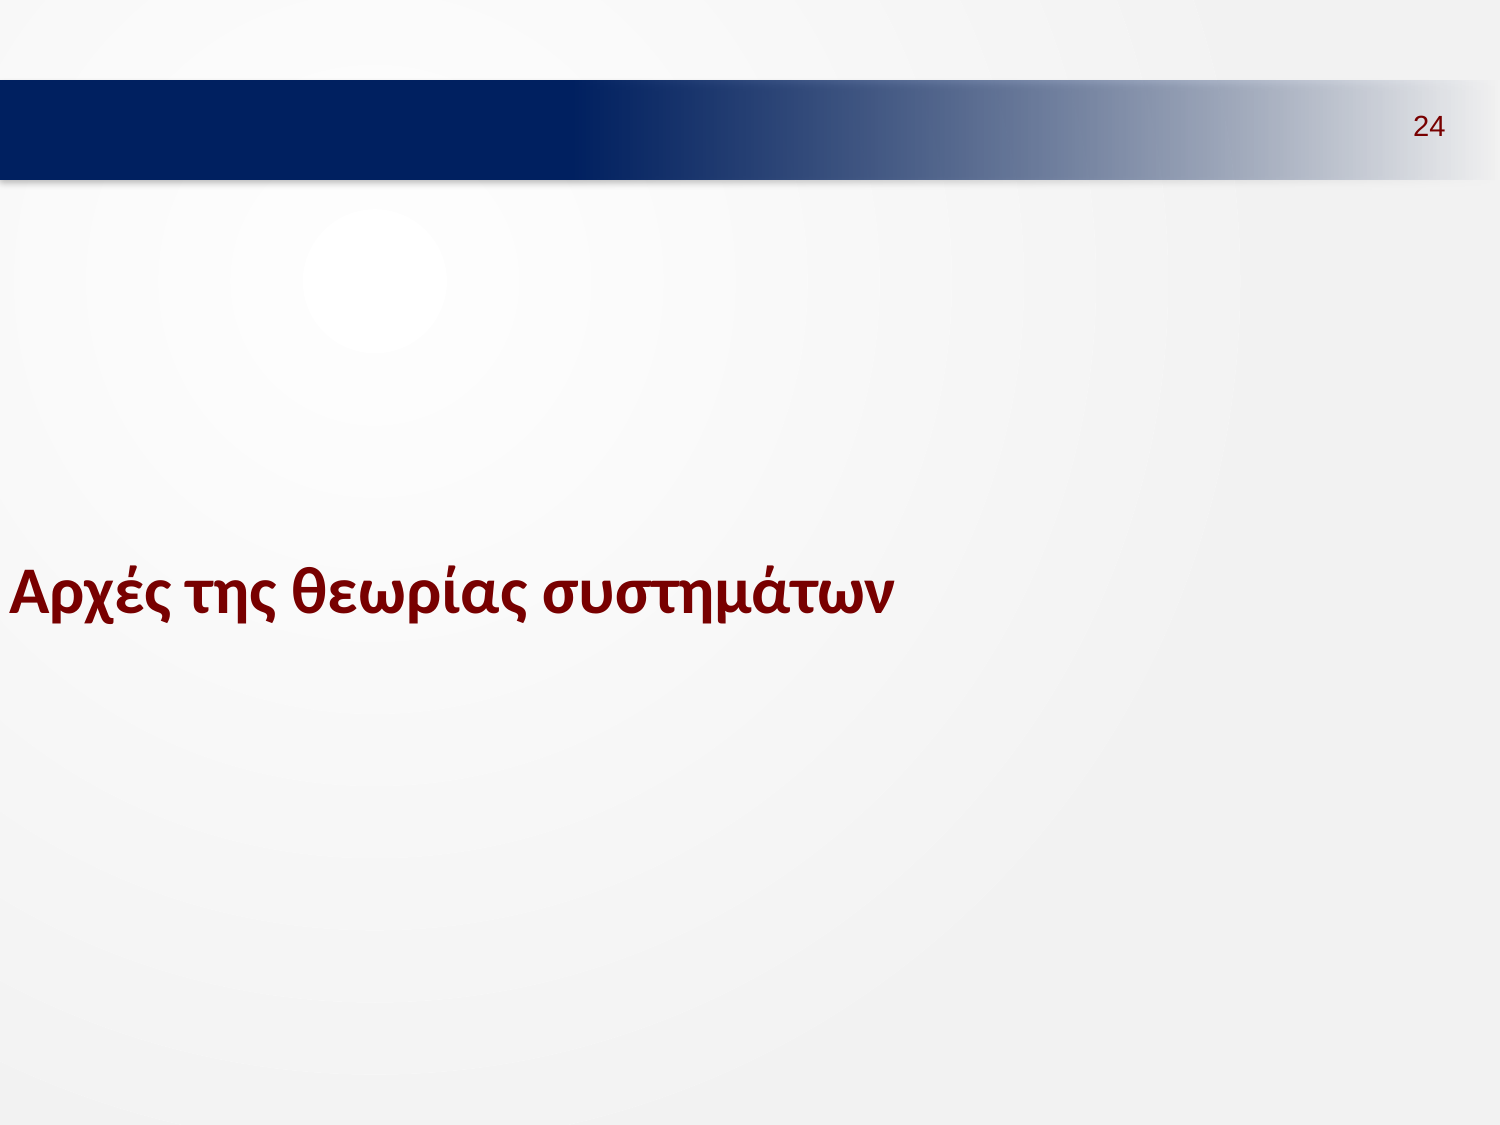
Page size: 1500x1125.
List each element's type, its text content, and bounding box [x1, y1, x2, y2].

slide_number 24 [1388, 100, 1471, 163]
list Αρχές της θεωρίας συστημάτων [0, 538, 1500, 681]
